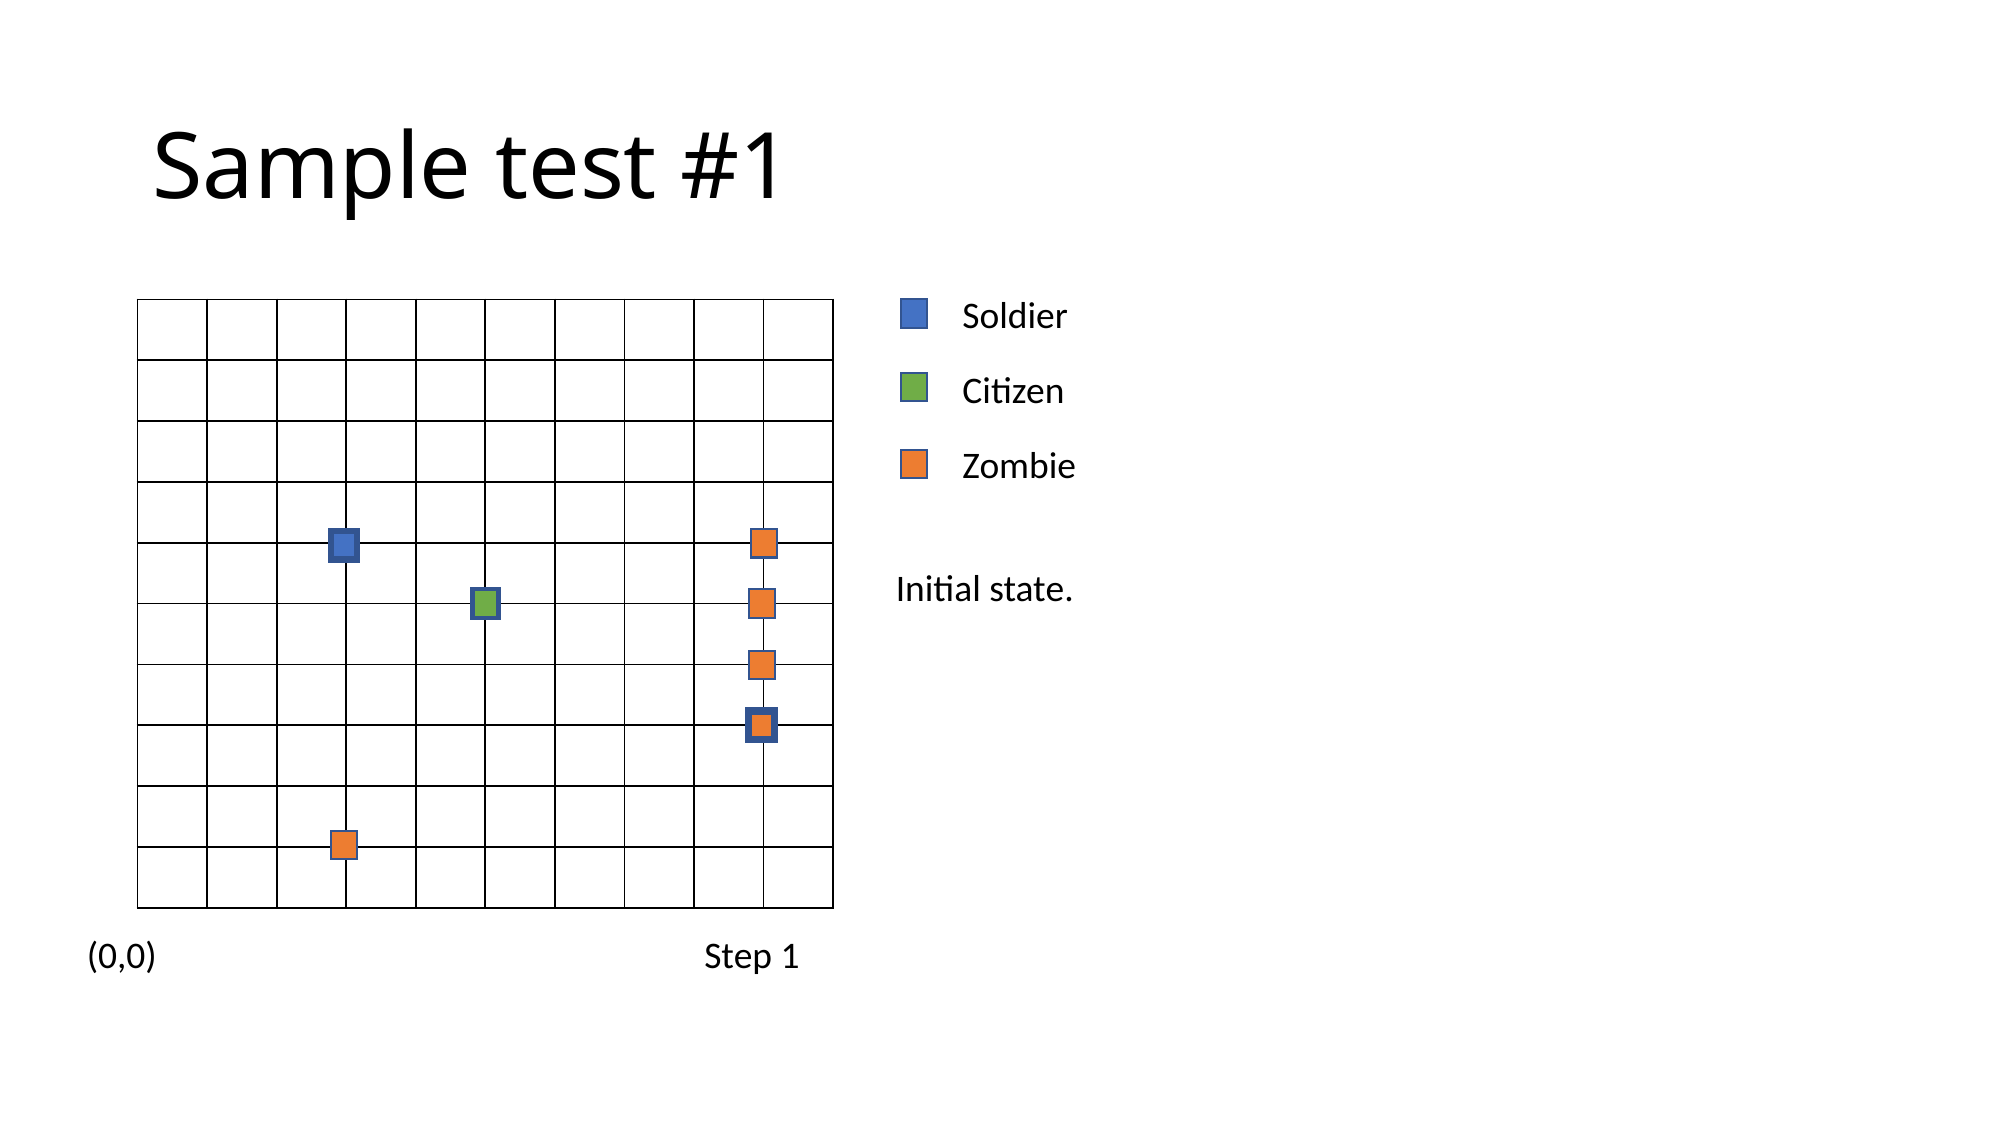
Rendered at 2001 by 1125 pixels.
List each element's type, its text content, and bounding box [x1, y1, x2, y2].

table_cell [764, 726, 832, 785]
text_box [330, 830, 358, 860]
text_box [471, 588, 499, 619]
table_cell [625, 787, 693, 846]
table_cell [556, 787, 624, 846]
table_cell [208, 361, 276, 420]
table_cell [347, 726, 415, 785]
table_header [347, 300, 415, 359]
table_cell [417, 422, 484, 481]
table_cell [486, 787, 554, 846]
table_cell [764, 361, 832, 420]
table_cell [278, 422, 345, 481]
table_cell [208, 422, 276, 481]
table_cell [486, 483, 554, 542]
title Sample test #1 [137, 59, 1863, 278]
table_cell [556, 422, 624, 481]
table_cell [695, 604, 763, 664]
table_cell [278, 361, 345, 420]
table_cell [138, 422, 206, 481]
table_cell [347, 787, 415, 846]
text_box Initial state. [880, 557, 1345, 617]
table_cell [138, 483, 206, 542]
table_cell [138, 665, 206, 724]
table_cell [208, 726, 276, 785]
table_cell [625, 544, 693, 603]
table_cell [278, 848, 345, 907]
table_cell [625, 422, 693, 481]
table_header [625, 300, 693, 359]
table_cell [764, 422, 832, 481]
table_cell [417, 604, 484, 664]
text_box (0,0) [72, 923, 344, 984]
table_cell [278, 483, 345, 542]
table_header [138, 300, 206, 359]
table_cell [695, 544, 763, 603]
table_header [486, 300, 554, 359]
table_cell [556, 361, 624, 420]
table_cell [208, 665, 276, 724]
table_cell [208, 848, 276, 907]
table_cell [625, 361, 693, 420]
table_cell [347, 483, 415, 542]
table_cell [417, 544, 484, 603]
table_cell [625, 848, 693, 907]
table_cell [417, 848, 484, 907]
text_box [900, 449, 928, 479]
table_cell [695, 848, 763, 907]
table_cell [278, 544, 345, 603]
table_cell [138, 604, 206, 664]
table_cell [625, 726, 693, 785]
table_cell [556, 665, 624, 724]
text_box [748, 710, 776, 740]
table_header [208, 300, 276, 359]
table_cell [347, 665, 415, 724]
text_box Soldier [947, 283, 1199, 343]
table_cell [625, 483, 693, 542]
table_cell [695, 726, 763, 785]
table_cell [138, 787, 206, 846]
table_cell [347, 604, 415, 664]
table_cell [278, 787, 345, 846]
table_cell [138, 726, 206, 785]
table_cell [208, 787, 276, 846]
table_cell [695, 422, 763, 481]
table_cell [556, 604, 624, 664]
table_cell [695, 483, 763, 542]
table_cell [764, 787, 832, 846]
text_box [748, 650, 776, 680]
table_cell [625, 604, 693, 664]
table_cell [625, 665, 693, 724]
table_cell [695, 787, 763, 846]
table_cell [138, 361, 206, 420]
table_cell [138, 848, 206, 907]
text_box [330, 530, 358, 560]
table_header [417, 300, 484, 359]
table_header [556, 300, 624, 359]
table_cell [556, 544, 624, 603]
table_cell [347, 422, 415, 481]
table_cell [417, 483, 484, 542]
table_cell [764, 665, 832, 724]
table_header [695, 300, 763, 359]
table_cell [486, 361, 554, 420]
table_header [278, 300, 345, 359]
table_cell [278, 726, 345, 785]
table_cell [764, 604, 832, 664]
table_cell [556, 726, 624, 785]
text_box [748, 588, 776, 619]
text_box [750, 528, 778, 559]
table_cell [695, 665, 763, 724]
table_cell [556, 483, 624, 542]
table_cell [278, 665, 345, 724]
text_box Step 1 [689, 923, 861, 984]
text_box [900, 372, 928, 402]
text_box [900, 298, 928, 329]
table_cell [347, 848, 415, 907]
table_cell [417, 787, 484, 846]
text_box Zombie [947, 433, 1199, 494]
table_cell [486, 726, 554, 785]
table_cell [556, 848, 624, 907]
table_cell [417, 361, 484, 420]
table_cell [138, 544, 206, 603]
table_header [764, 300, 832, 359]
table_cell [417, 726, 484, 785]
table_cell [486, 544, 554, 603]
table_cell [695, 361, 763, 420]
table_cell [417, 665, 484, 724]
table_cell [486, 665, 554, 724]
table_cell [486, 848, 554, 907]
table_cell [764, 848, 832, 907]
table_cell [764, 544, 832, 603]
table_cell [347, 544, 415, 603]
table_cell [208, 604, 276, 664]
table_cell [486, 422, 554, 481]
table_cell [208, 483, 276, 542]
text_box Citizen [947, 358, 1199, 419]
table_cell [208, 544, 276, 603]
table_cell [347, 361, 415, 420]
table_cell [486, 604, 554, 664]
table_cell [278, 604, 345, 664]
table_cell [764, 483, 832, 542]
